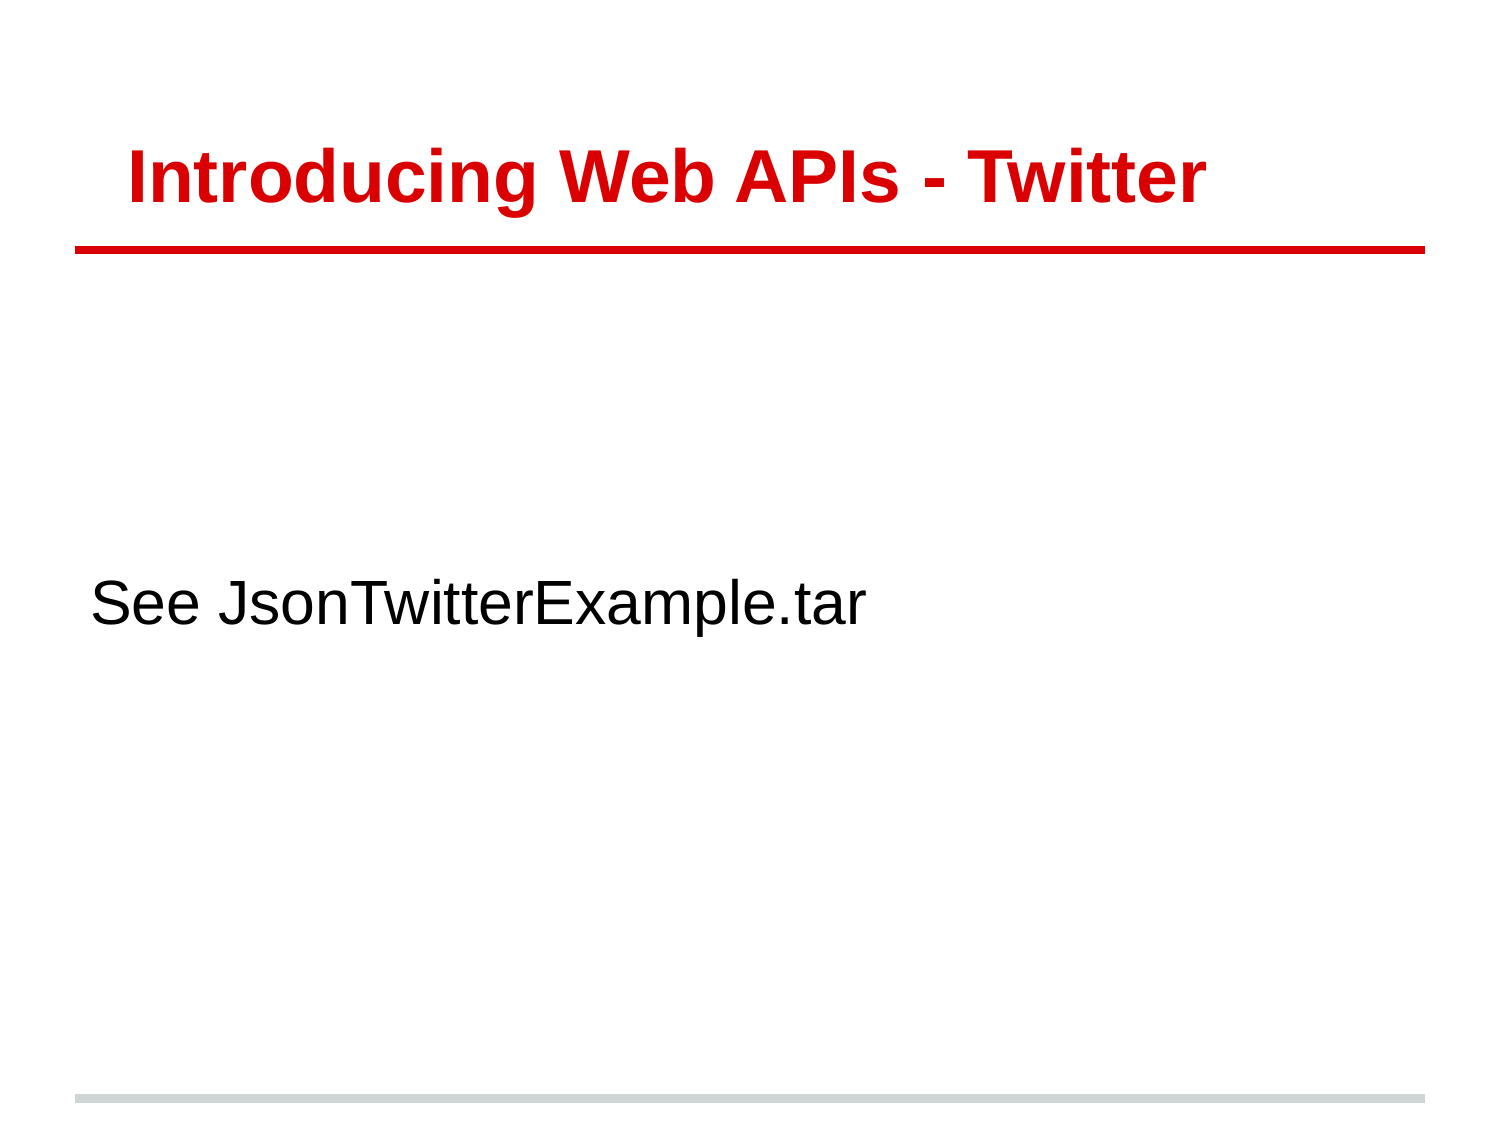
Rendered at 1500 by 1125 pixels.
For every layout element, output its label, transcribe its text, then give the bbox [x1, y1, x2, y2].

title Introducing Web APIs - Twitter [75, 45, 1425, 233]
list See JsonTwitterExample.tar [75, 262, 1425, 1078]
